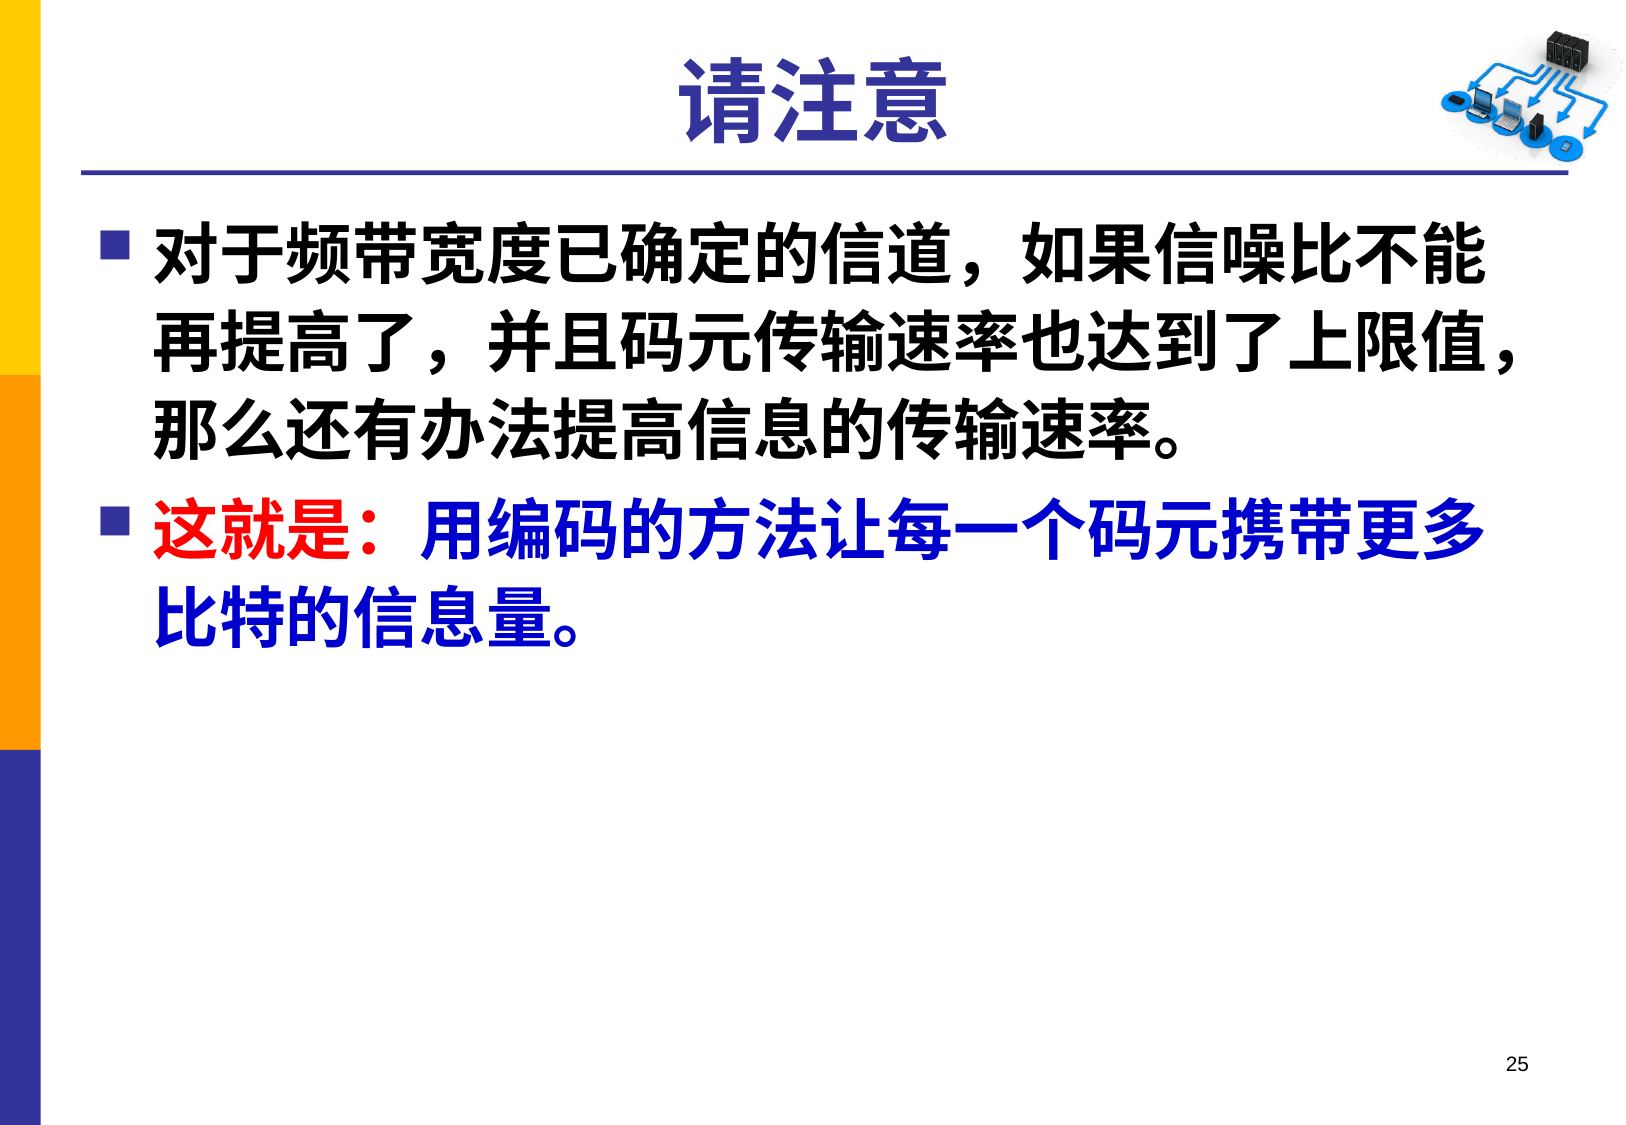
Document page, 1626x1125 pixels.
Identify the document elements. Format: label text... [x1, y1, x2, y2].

list 对于频带宽度已确定的信道，如果信噪比不能再提高了，并且码元传输速率也达到了上限值，那么还有办法提高信息的传输速率。 这就是：用编码的方法让每一个码元携带更多比特的信息量。 [81, 196, 1569, 1006]
picture [1438, 30, 1624, 165]
title 请注意 [81, 30, 1569, 161]
slide_number 25 [1164, 1042, 1544, 1118]
